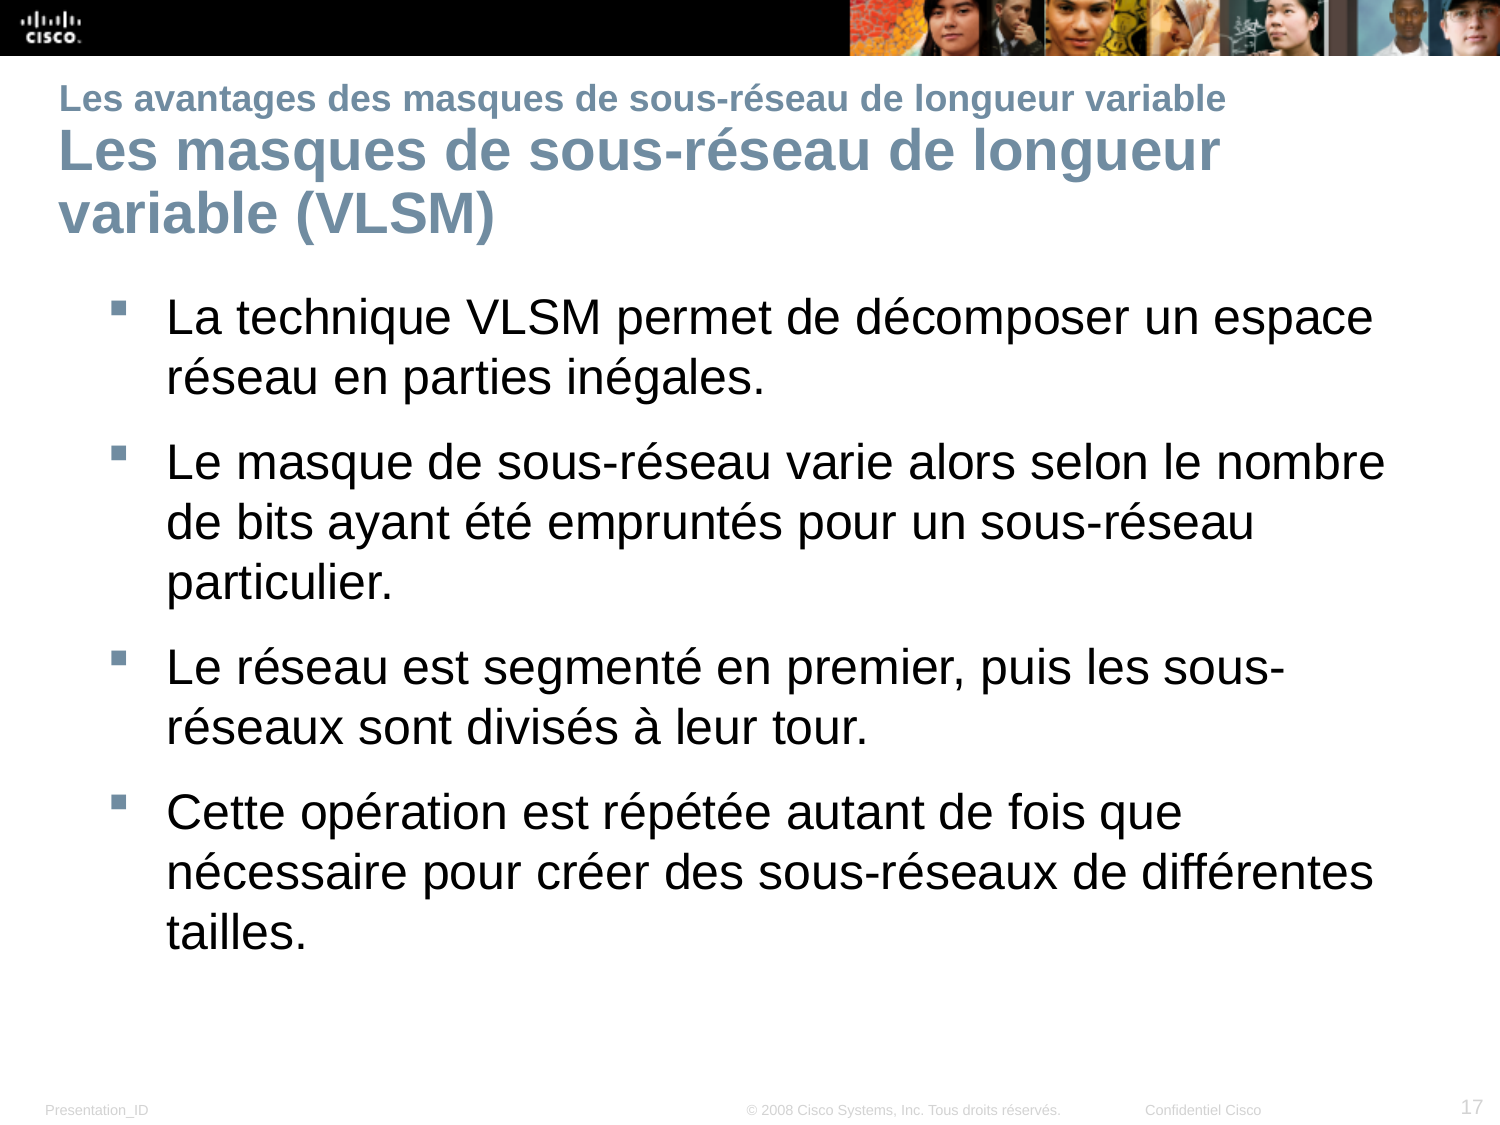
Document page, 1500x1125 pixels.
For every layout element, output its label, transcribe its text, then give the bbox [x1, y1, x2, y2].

title Les avantages des masques de sous-réseau de longueur variable Les masques de sous-réseau de longueur variable (VLSM) [45, 114, 1382, 253]
picture [0, 0, 1500, 56]
list La technique VLSM permet de décomposer un espace réseau en parties inégales. Le masque de sous-réseau varie alors selon le nombre de bits ayant été empruntés pour un sous-réseau particulier. Le réseau est segmenté en premier, puis les sous-réseaux sont divisés à leur tour. Cette opération est répétée autant de fois que nécessaire pour créer des sous-réseaux de différentes tailles. [93, 277, 1442, 1058]
